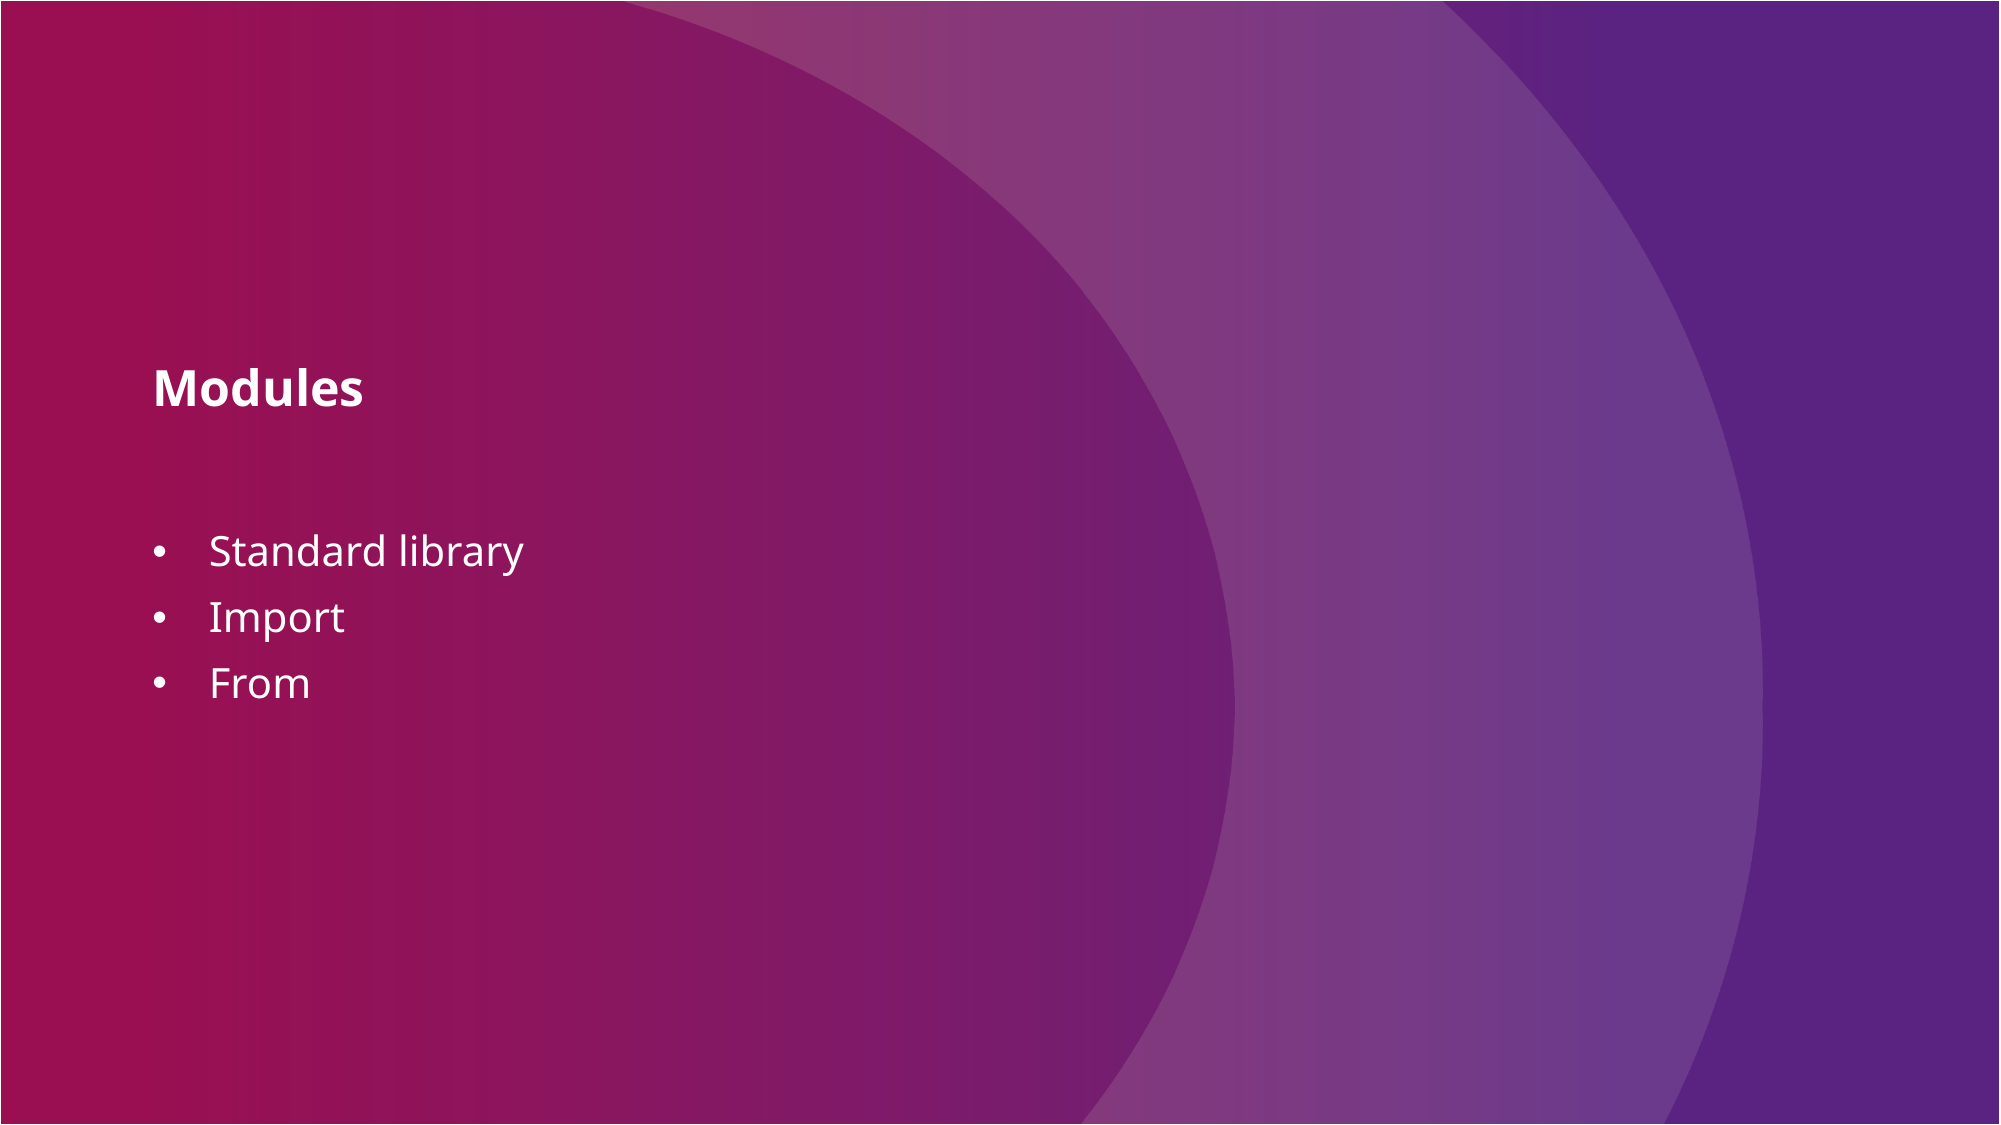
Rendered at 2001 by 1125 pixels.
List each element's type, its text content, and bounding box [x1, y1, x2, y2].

picture [1, 1, 1999, 1124]
subtitle Standard library Import From [137, 523, 1027, 796]
title Modules [137, 282, 1000, 500]
